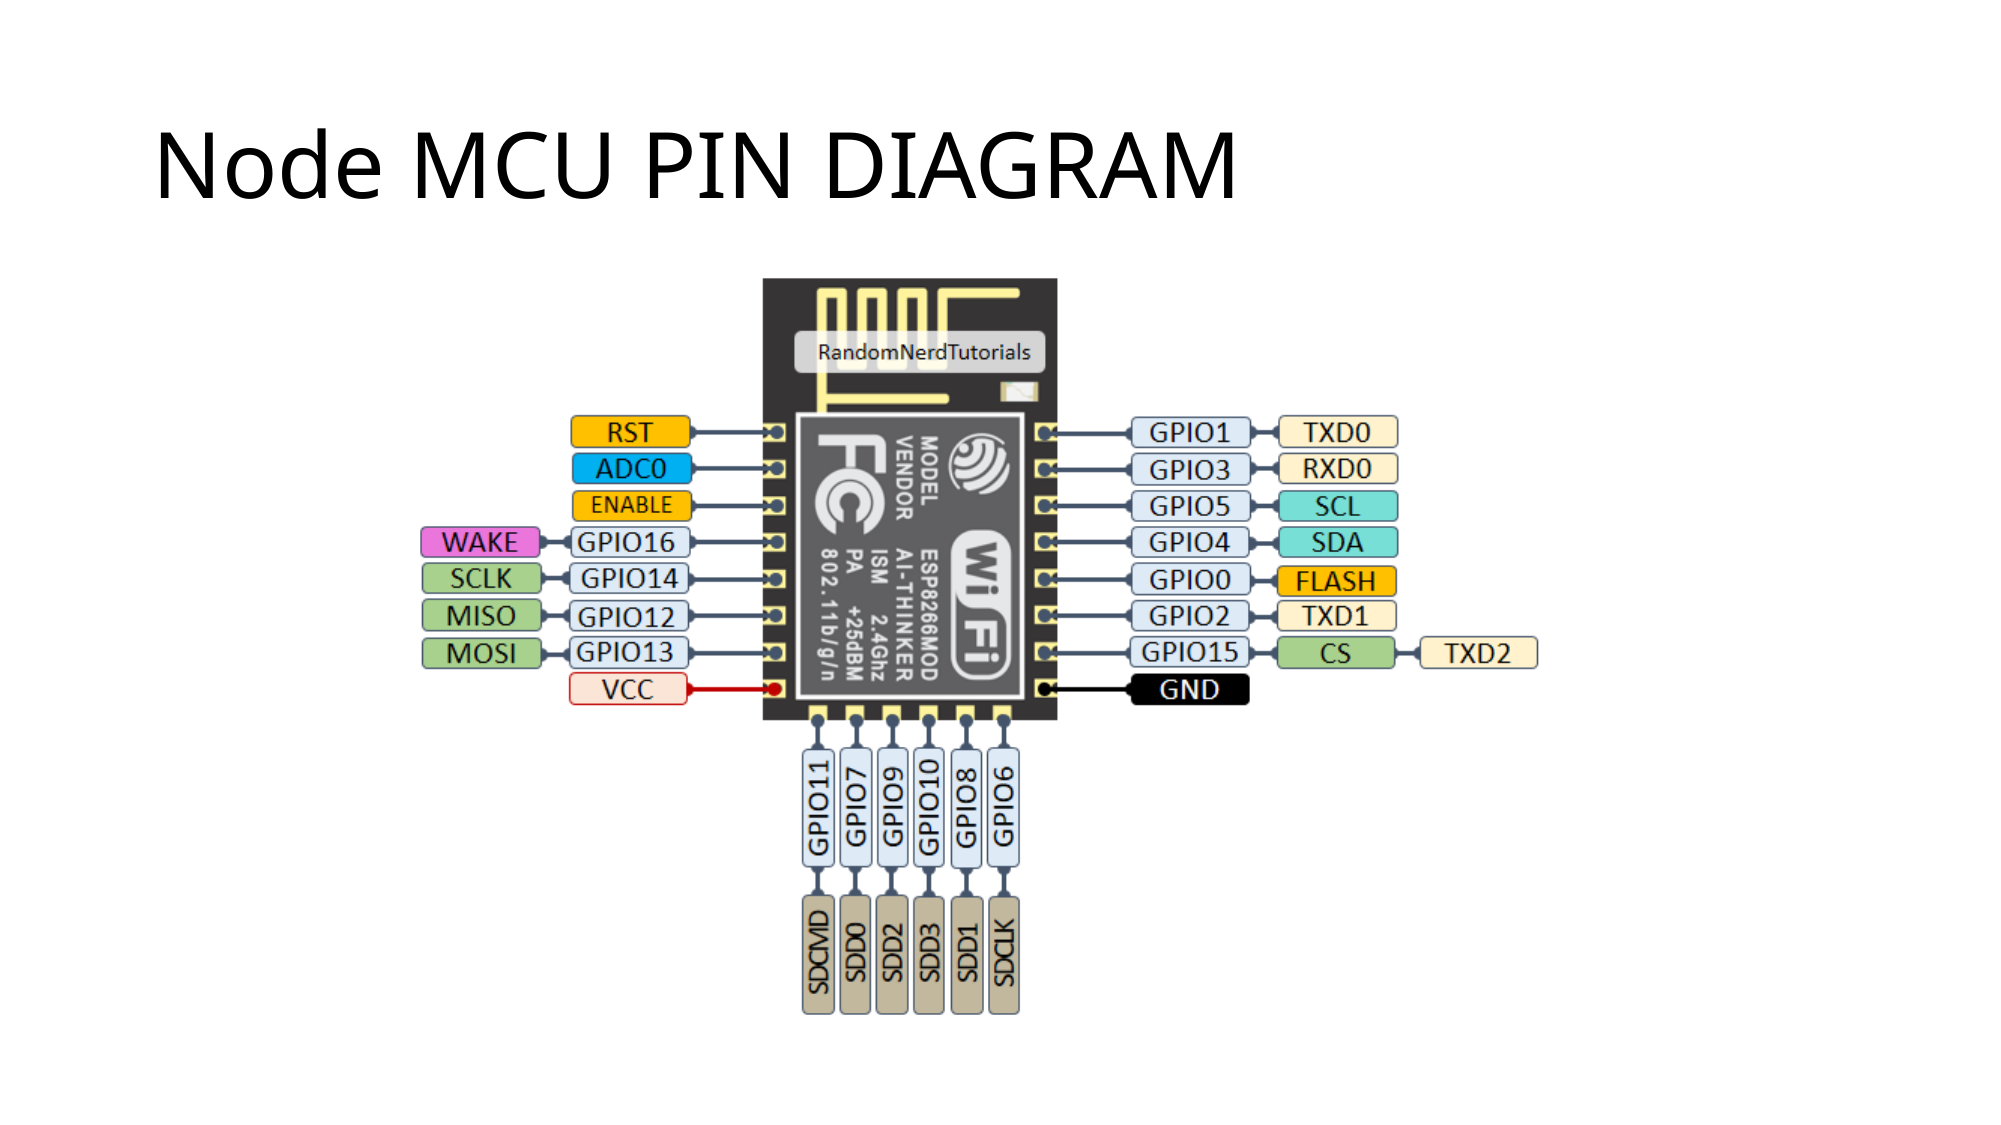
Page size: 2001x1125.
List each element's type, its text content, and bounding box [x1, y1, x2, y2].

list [416, 277, 1543, 1019]
title Node MCU PIN DIAGRAM [137, 59, 1863, 278]
